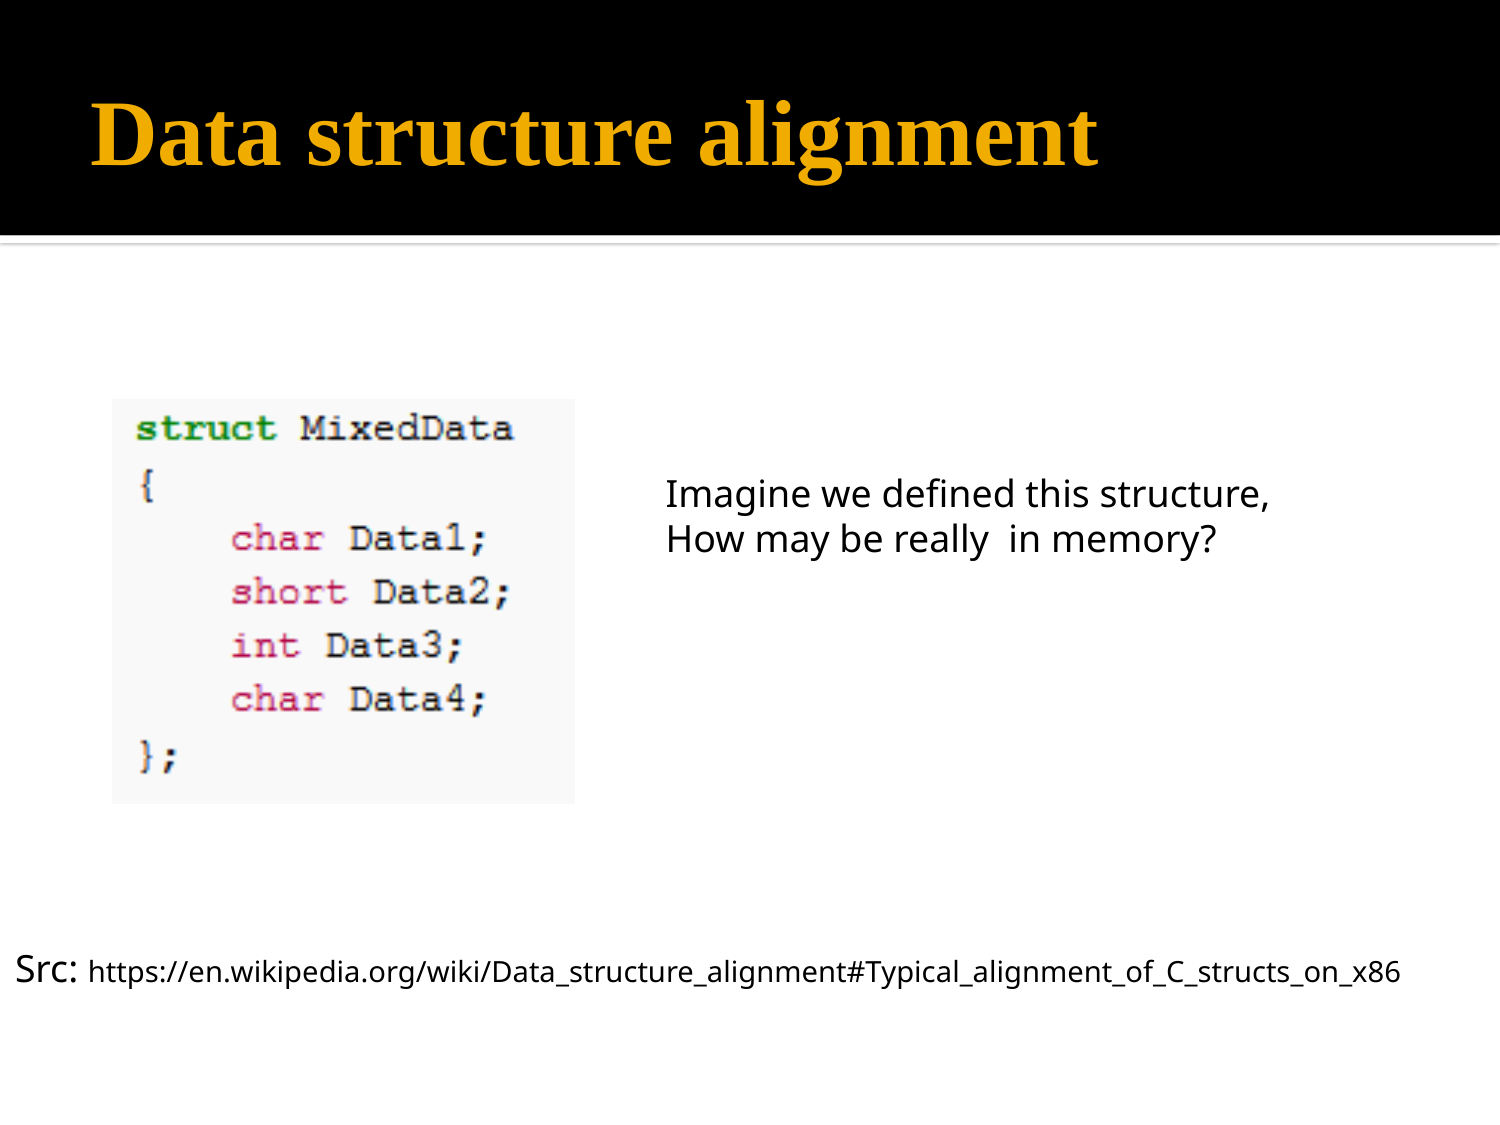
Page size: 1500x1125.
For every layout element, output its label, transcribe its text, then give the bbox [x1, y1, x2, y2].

picture [112, 399, 575, 804]
text_box Imagine we defined this structure, How may be really in memory? [650, 462, 1286, 568]
text_box Src: https://en.wikipedia.org/wiki/Data_structure_alignment#Typical_alignment_of_C_structs_on_x86 [0, 937, 1417, 998]
title Data structure alignment [75, 25, 1425, 231]
